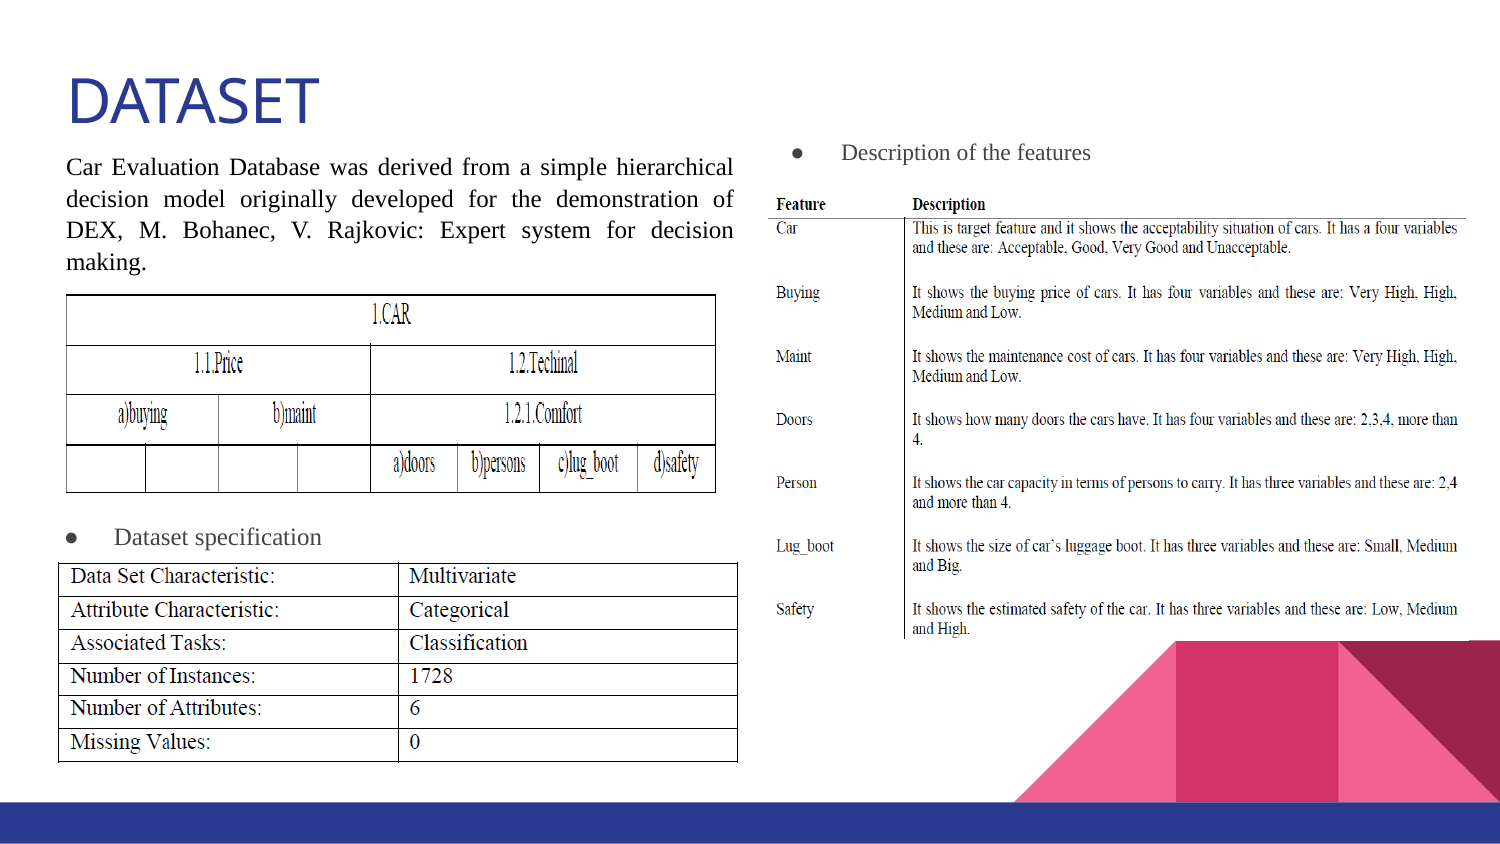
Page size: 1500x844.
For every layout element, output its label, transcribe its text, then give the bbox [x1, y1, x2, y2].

picture [50, 280, 751, 504]
picture [50, 549, 751, 773]
picture [767, 192, 1469, 641]
list Car Evaluation Database was derived from a simple hierarchical decision model originally developed for the demonstration of DEX, M. Bohanec, V. Rajkovic: Expert system for decision making. [51, 133, 750, 280]
title DATASET [51, 42, 769, 133]
list Dataset specification [23, 503, 723, 658]
list Description of the features [750, 120, 1449, 182]
